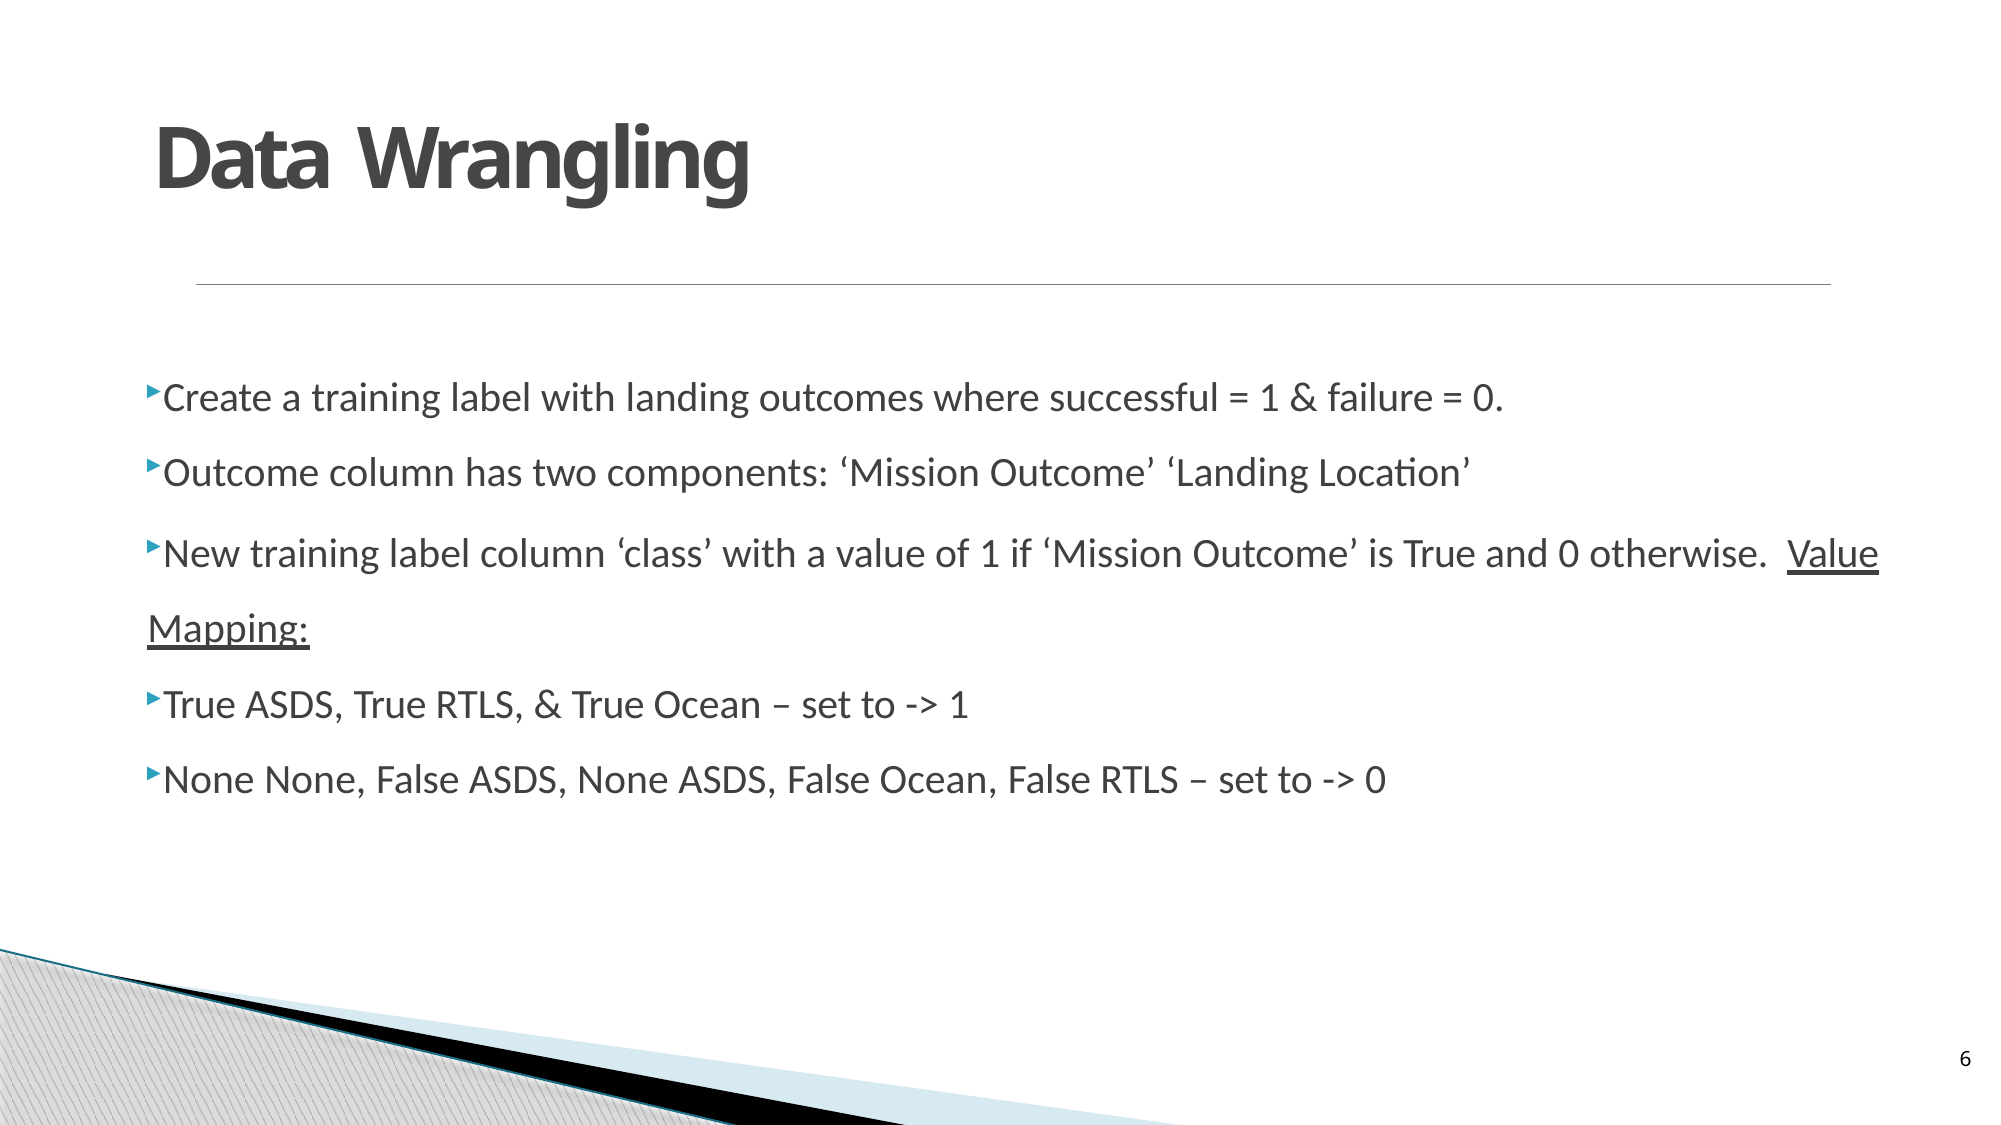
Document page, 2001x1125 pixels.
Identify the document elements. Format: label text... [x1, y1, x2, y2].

title Data Wrangling [150, 58, 756, 249]
slide_number 6 [1891, 421, 1972, 1075]
list Create a training label with landing outcomes where successful = 1 & failure = 0. Outcome column has two components: ‘Mission Outcome’ ‘Landing Location’ New training label column ‘class’ with a value of 1 if ‘Mission Outcome’ is True and 0 otherwise. Value Mapping: True ASDS, True RTLS, & True Ocean – set to -> 1 None None, False ASDS, None ASDS, False Ocean, False RTLS – set to -> 0 [144, 343, 2000, 1008]
